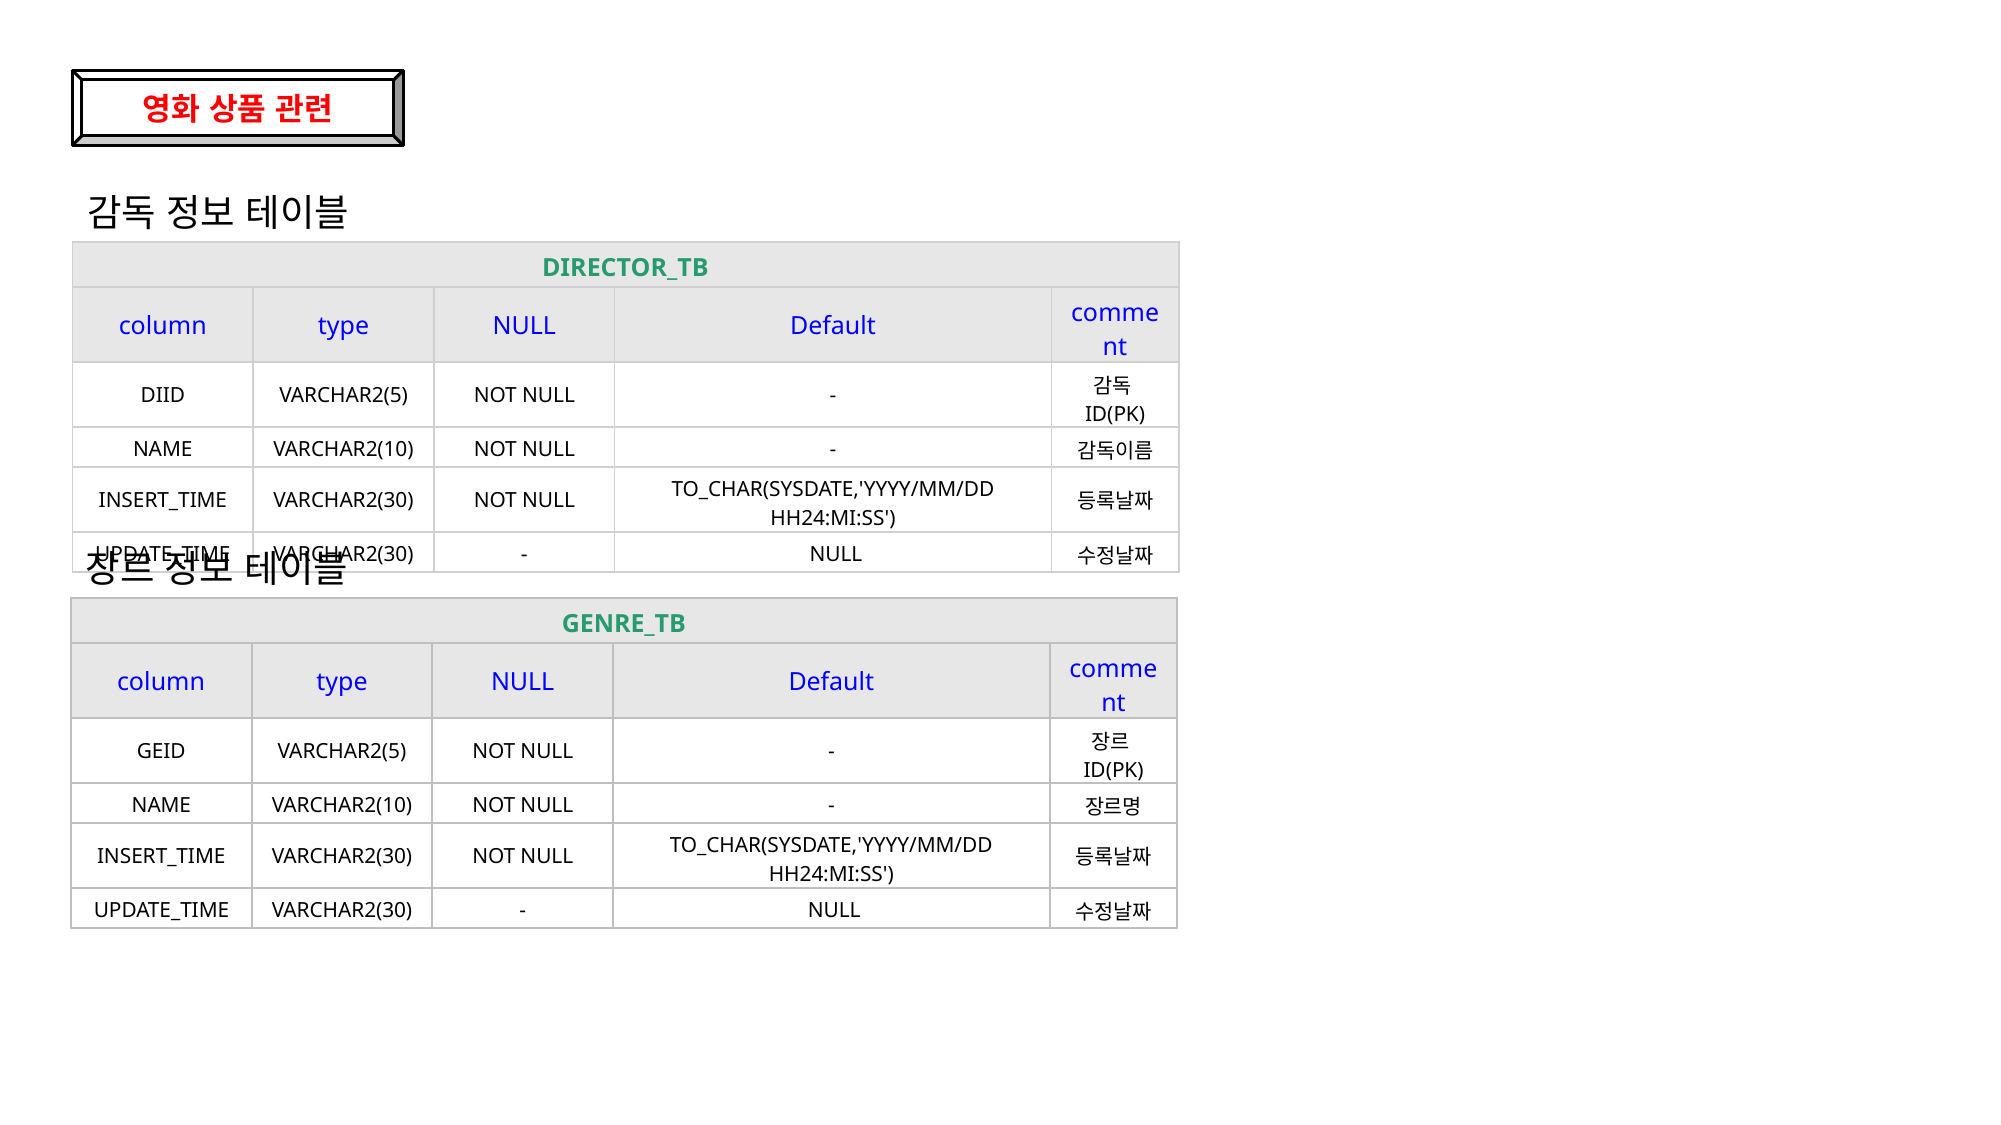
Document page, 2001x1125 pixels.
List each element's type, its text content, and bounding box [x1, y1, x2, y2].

table_cell - [614, 784, 1049, 822]
table_cell NAME [72, 784, 251, 822]
table_cell 수정날짜 [1052, 533, 1178, 571]
table_cell 장르명 [1051, 784, 1176, 822]
table_cell GEID [72, 719, 251, 782]
table_cell VARCHAR2(30) [74, 76, 80, 140]
table_cell VARCHAR2(30) [254, 468, 433, 531]
table_cell NULL [614, 889, 1049, 927]
table_cell type [254, 288, 433, 361]
table_cell NULL [433, 644, 612, 717]
text_box 영화 상품 관련 [71, 69, 405, 147]
table_cell INSERT_TIME [73, 468, 252, 531]
table_cell 등록날짜 [1052, 468, 1178, 531]
table_cell - [435, 533, 614, 571]
text_box 장르 정보 테이블 [70, 538, 518, 597]
table_cell - [615, 428, 1051, 466]
table_cell VARCHAR2(5) [253, 719, 431, 782]
table_cell VARCHAR2(30) [254, 533, 433, 538]
table_cell NOT NULL [78, 72, 398, 78]
table_cell column [73, 288, 252, 361]
table_cell NOT NULL [433, 719, 612, 782]
table_cell UPDATE_TIME [72, 889, 251, 927]
table_cell VARCHAR2(5) [254, 363, 433, 426]
table_cell NAME [73, 428, 252, 466]
table_cell NOT NULL [433, 784, 612, 822]
table_header GENRE_TB [72, 599, 1176, 642]
table_cell column [72, 644, 251, 717]
table_cell UPDATE_TIME [73, 533, 252, 538]
table_cell comment [1051, 644, 1176, 717]
table_cell VARCHAR2(30) [253, 889, 431, 927]
table_cell DIID [73, 363, 252, 426]
table_cell NOT NULL [435, 468, 614, 531]
text_box 감독 정보 테이블 [72, 181, 520, 241]
table_cell - [433, 889, 612, 927]
table_cell Default [614, 644, 1049, 717]
table_cell NOT NULL [435, 428, 614, 466]
table_cell TO_CHAR(SYSDATE,'YYYY/MM/DD HH24:MI:SS') [614, 824, 1049, 887]
table_cell NULL [435, 288, 614, 361]
table_cell VARCHAR2(30) [253, 824, 431, 887]
table_cell comment [1052, 288, 1178, 361]
table_cell NULL [615, 533, 1051, 571]
table_cell - [615, 363, 1051, 426]
table_cell 장르ID(PK) [1051, 719, 1176, 782]
table_cell INSERT_TIME [72, 824, 251, 887]
table_cell 감독ID(PK) [1052, 363, 1178, 426]
table_cell 감독이름 [1052, 428, 1178, 466]
table_cell 등록날짜 [1051, 824, 1176, 887]
table_cell VARCHAR2(10) [253, 784, 431, 822]
table_header DIRECTOR_TB [73, 243, 1178, 286]
table_cell NOT NULL [433, 824, 612, 887]
table_cell type [253, 644, 431, 717]
table_cell - [614, 719, 1049, 782]
table_cell NOT NULL [435, 363, 614, 426]
table_cell 수정날짜 [1051, 889, 1176, 927]
table_cell Default [615, 288, 1051, 361]
table_cell VARCHAR2(10) [254, 428, 433, 466]
table_cell TO_CHAR(SYSDATE,'YYYY/MM/DD HH24:MI:SS') [615, 468, 1051, 531]
